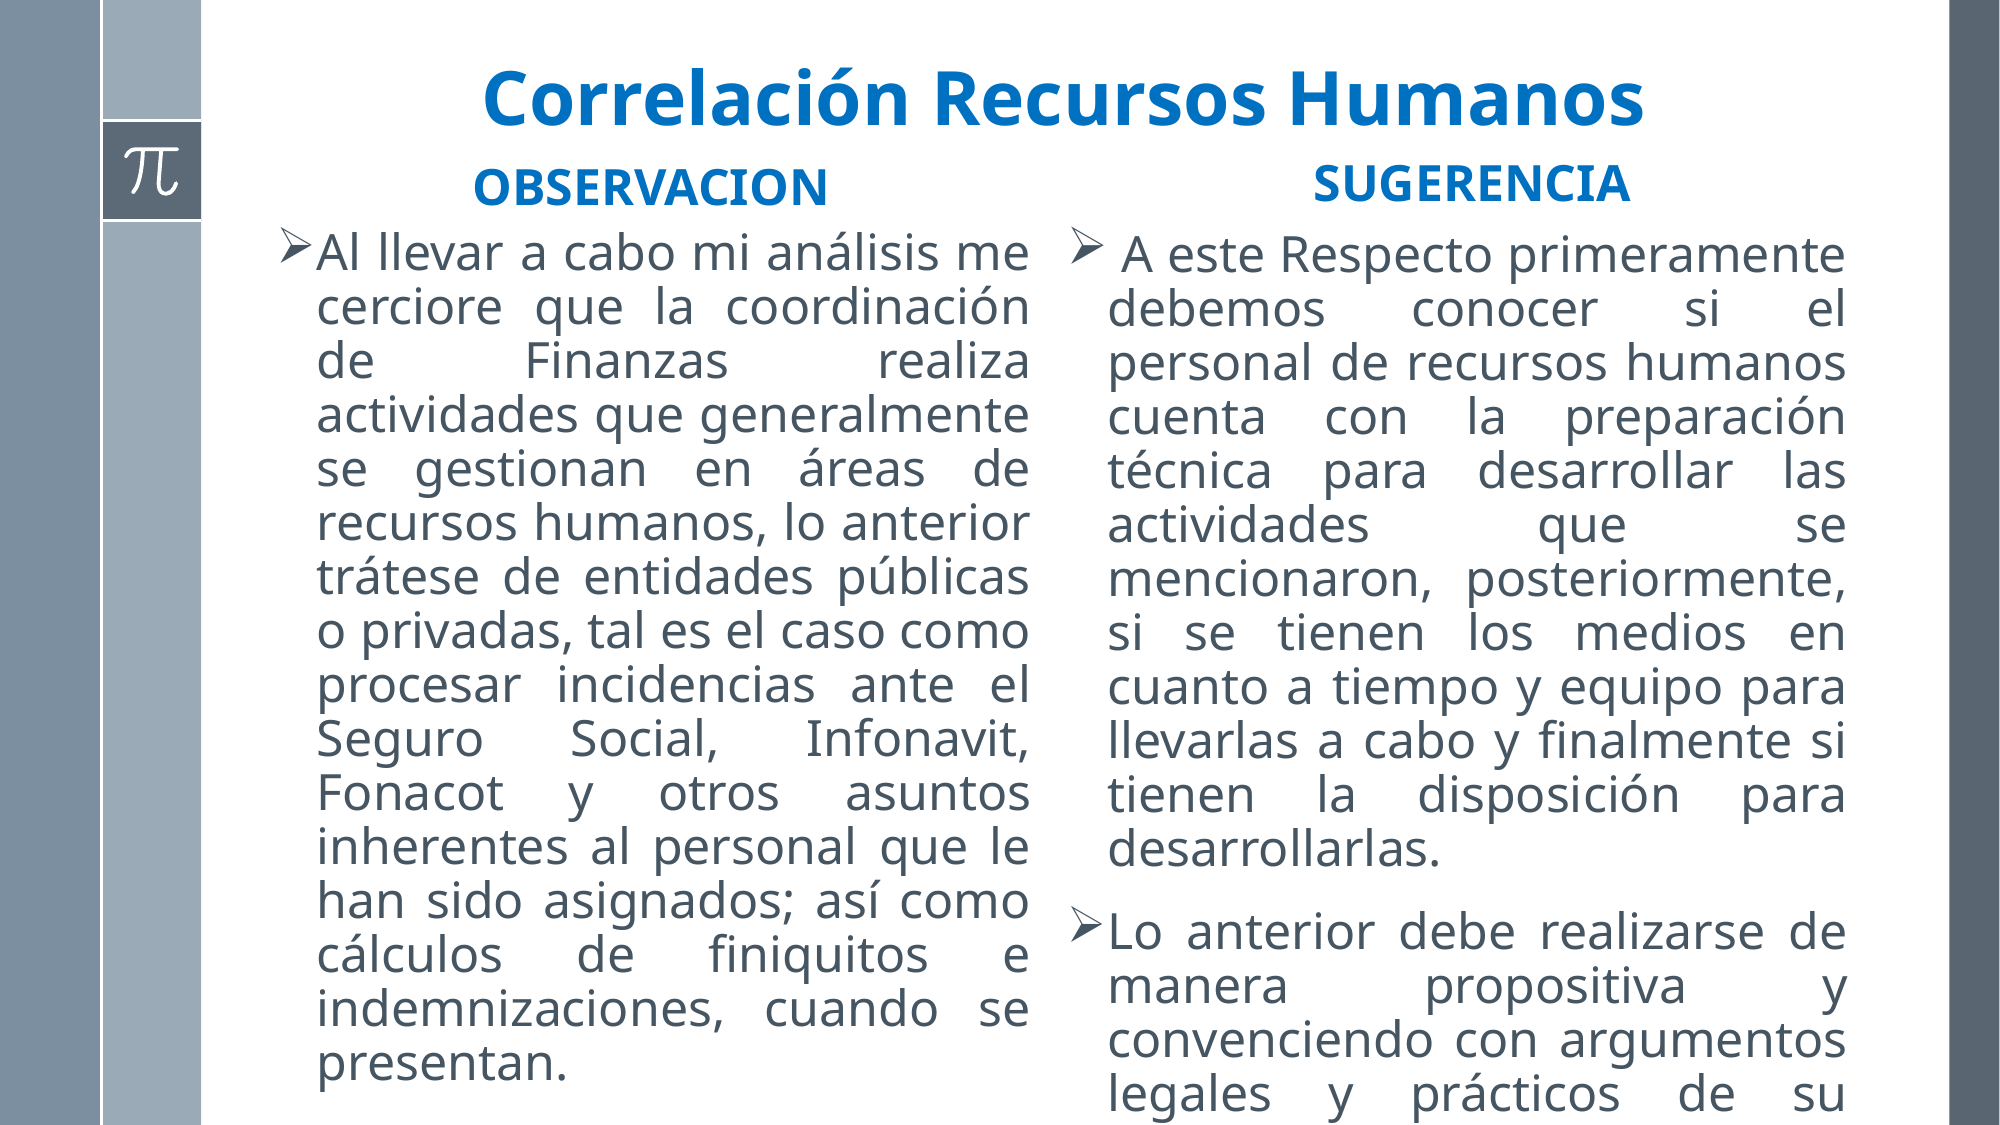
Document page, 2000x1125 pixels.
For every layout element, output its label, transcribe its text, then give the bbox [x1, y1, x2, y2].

list A este Respecto primeramente debemos conocer si el personal de recursos humanos cuenta con la preparación técnica para desarrollar las actividades que se mencionaron, posteriormente, si se tienen los medios en cuanto a tiempo y equipo para llevarlas a cabo y finalmente si tienen la disposición para desarrollarlas. Lo anterior debe realizarse de manera propositiva y convenciendo con argumentos legales y prácticos de su viabilidad. [1051, 219, 1863, 1049]
list OBSERVACION [256, 167, 1047, 224]
title Correlación Recursos Humanos [261, 29, 1867, 149]
list Al llevar a cabo mi análisis me cerciore que la coordinación de Finanzas realiza actividades que generalmente se gestionan en áreas de recursos humanos, lo anterior trátese de entidades públicas o privadas, tal es el caso como procesar incidencias ante el Seguro Social, Infonavit, Fonacot y otros asuntos inherentes al personal que le han sido asignados; así como cálculos de finiquitos e indemnizaciones, cuando se presentan. [261, 219, 1047, 1072]
list SUGERENCIA [1077, 163, 1868, 220]
